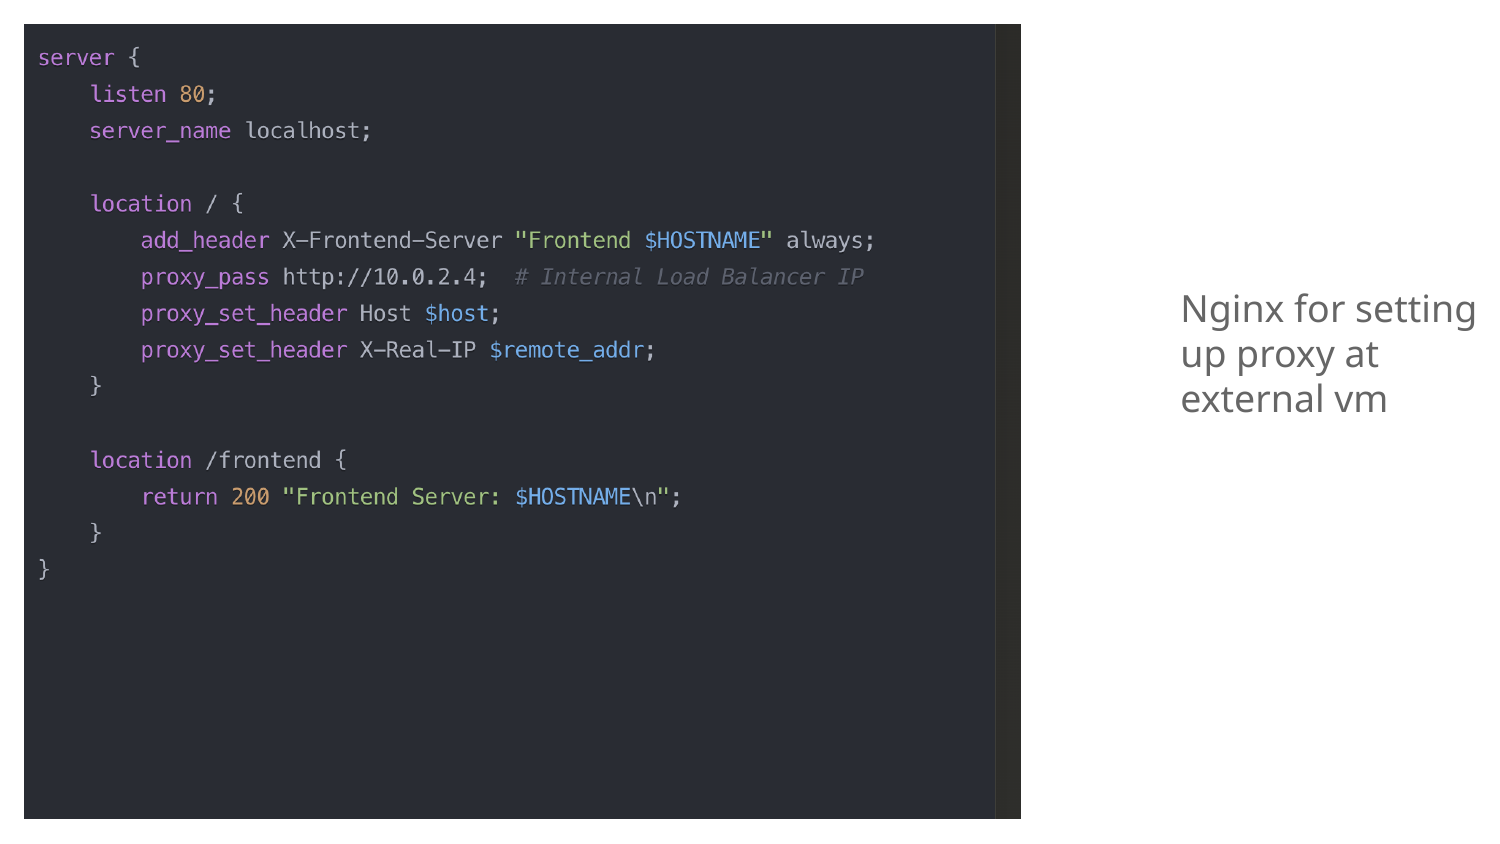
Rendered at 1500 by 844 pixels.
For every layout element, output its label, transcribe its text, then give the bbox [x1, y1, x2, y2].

picture [24, 24, 1021, 819]
text_box Nginx for setting up proxy at external vm [1165, 269, 1500, 435]
